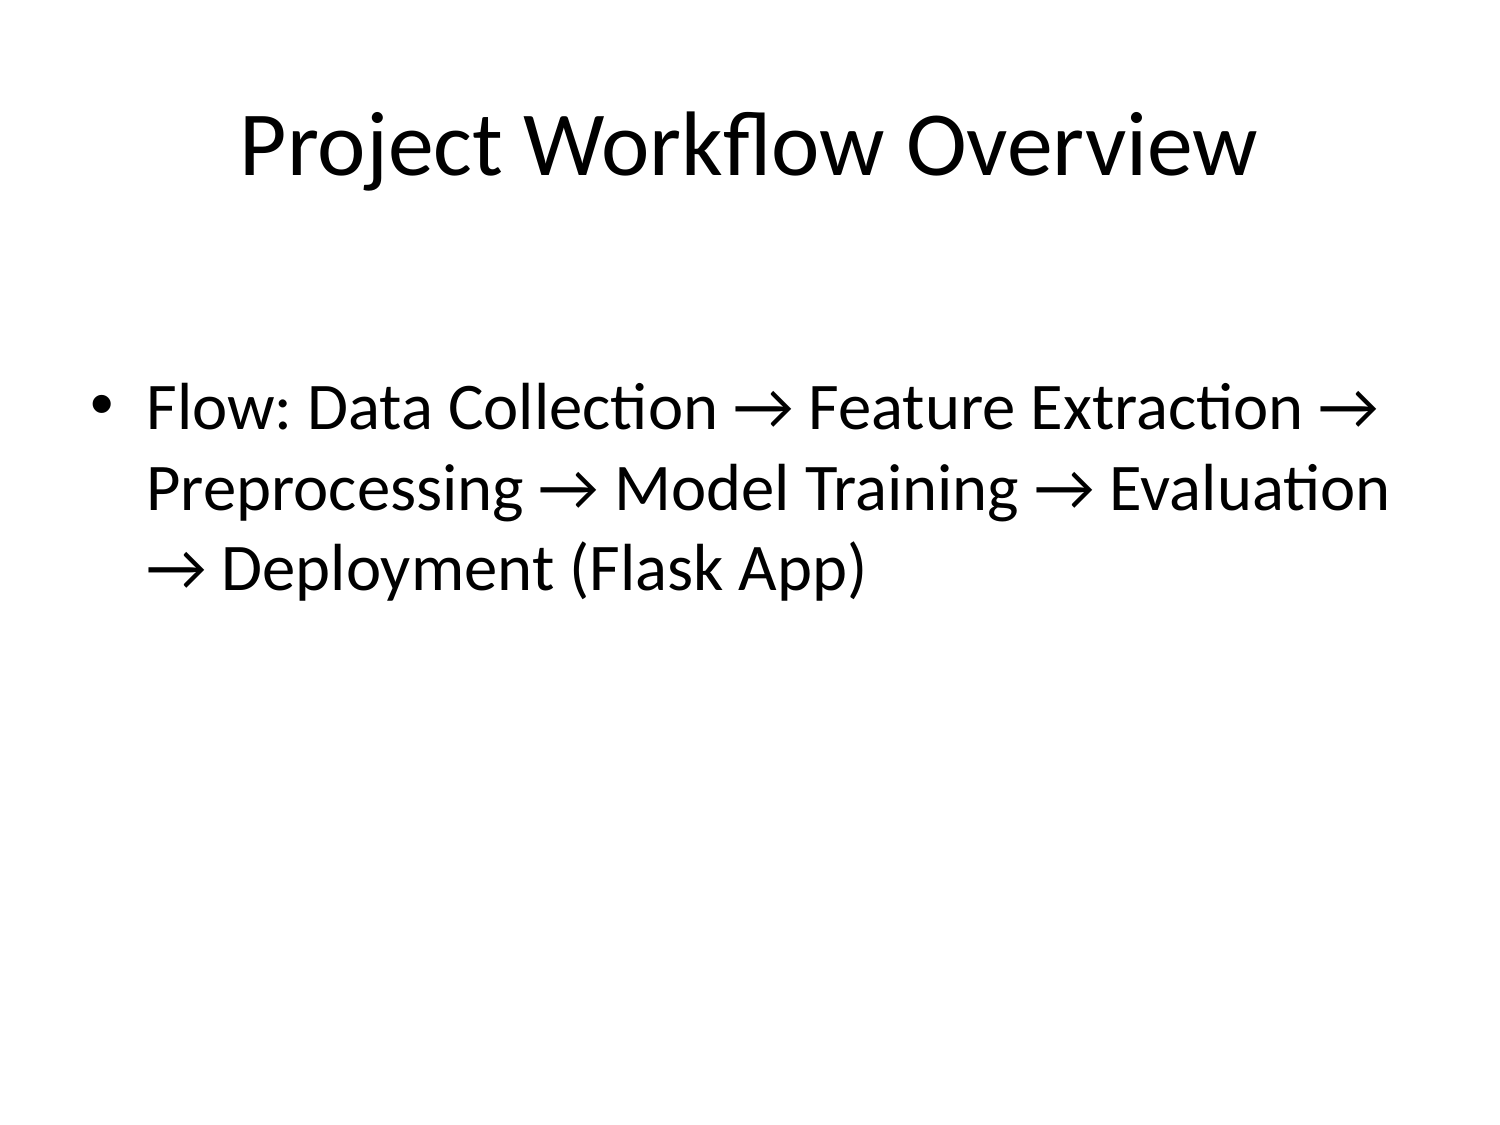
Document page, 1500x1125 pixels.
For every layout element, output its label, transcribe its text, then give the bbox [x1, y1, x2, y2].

list Flow: Data Collection → Feature Extraction → Preprocessing → Model Training → Evaluation → Deployment (Flask App) [75, 262, 1425, 1005]
title Project Workflow Overview [75, 45, 1425, 233]
